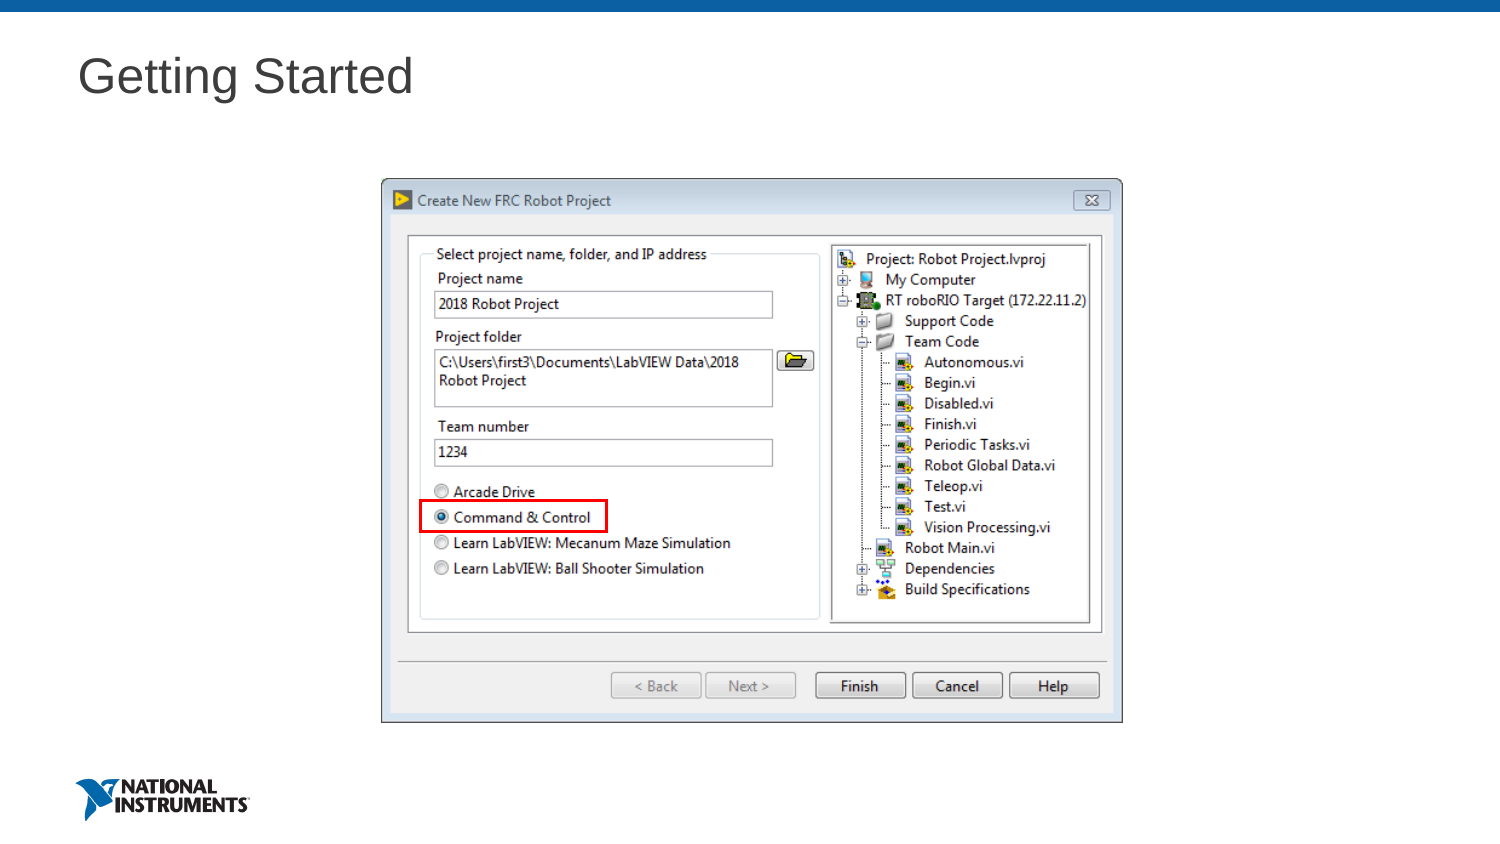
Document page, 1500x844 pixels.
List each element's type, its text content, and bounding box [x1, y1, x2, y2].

title Getting Started [77, 17, 1427, 137]
picture [381, 178, 1123, 723]
